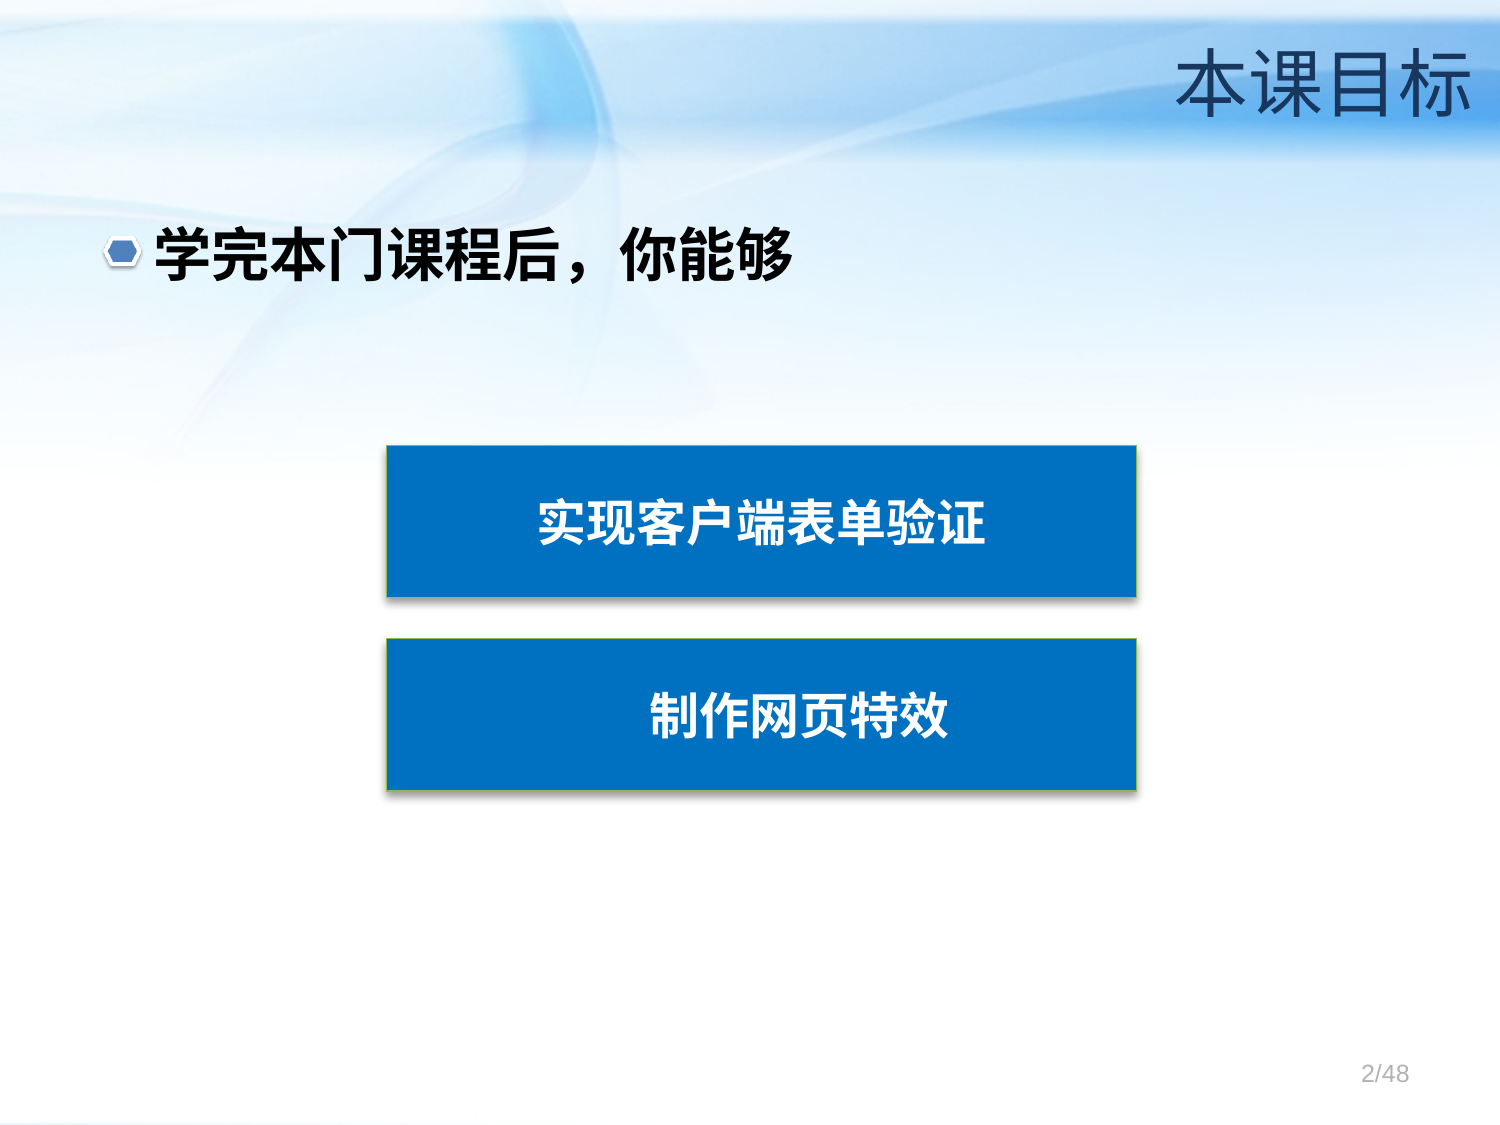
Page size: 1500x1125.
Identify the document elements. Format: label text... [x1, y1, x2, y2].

list 学完本门课程后，你能够 [82, 210, 1432, 1020]
text_box 实现客户端表单验证 [386, 445, 1137, 598]
text_box 制作网页特效 [386, 638, 1137, 791]
slide_number 2/48 [1074, 1042, 1425, 1103]
picture [0, 0, 1500, 1125]
title 本课目标 [278, 35, 1489, 129]
